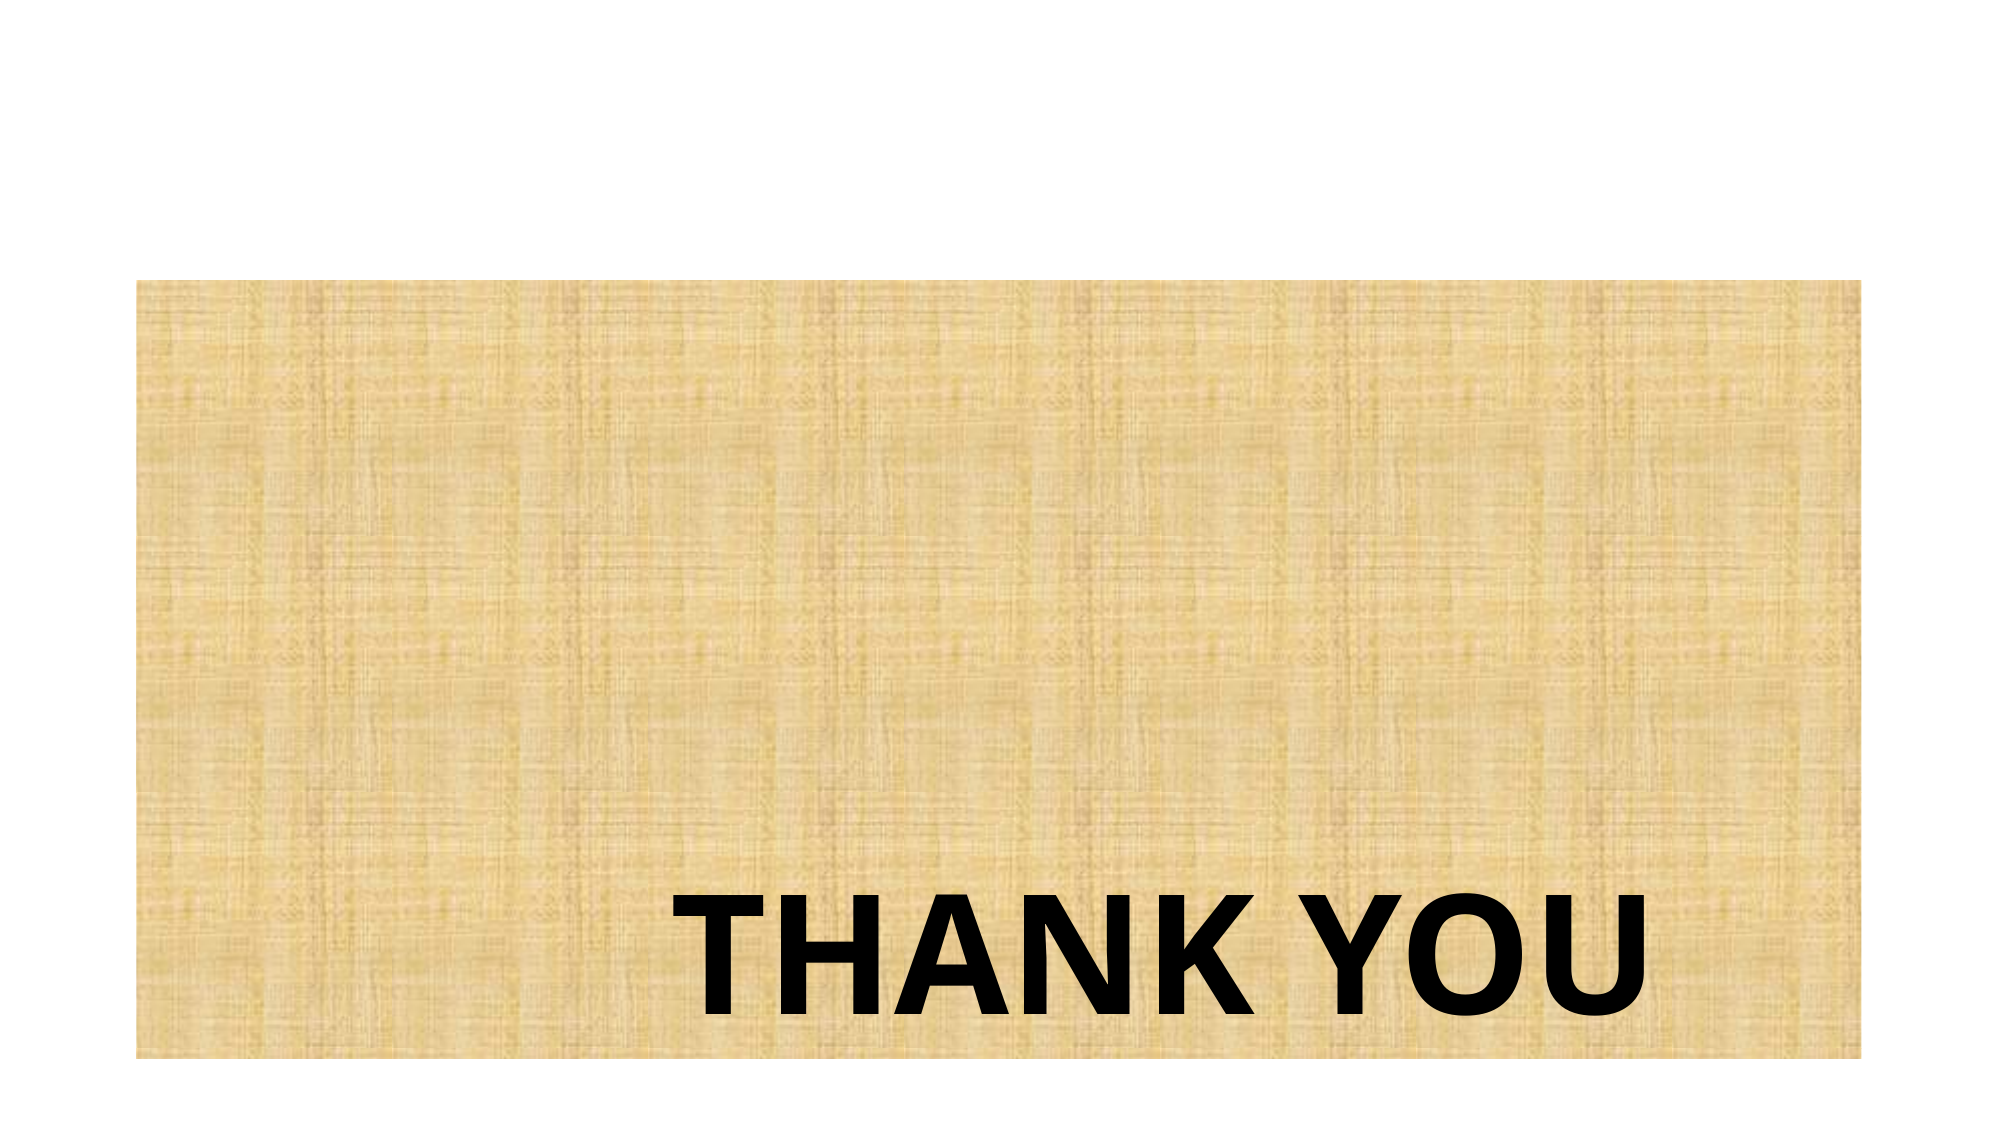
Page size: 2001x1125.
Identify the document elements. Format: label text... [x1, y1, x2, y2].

title THANK YOU [136, 280, 1862, 1059]
